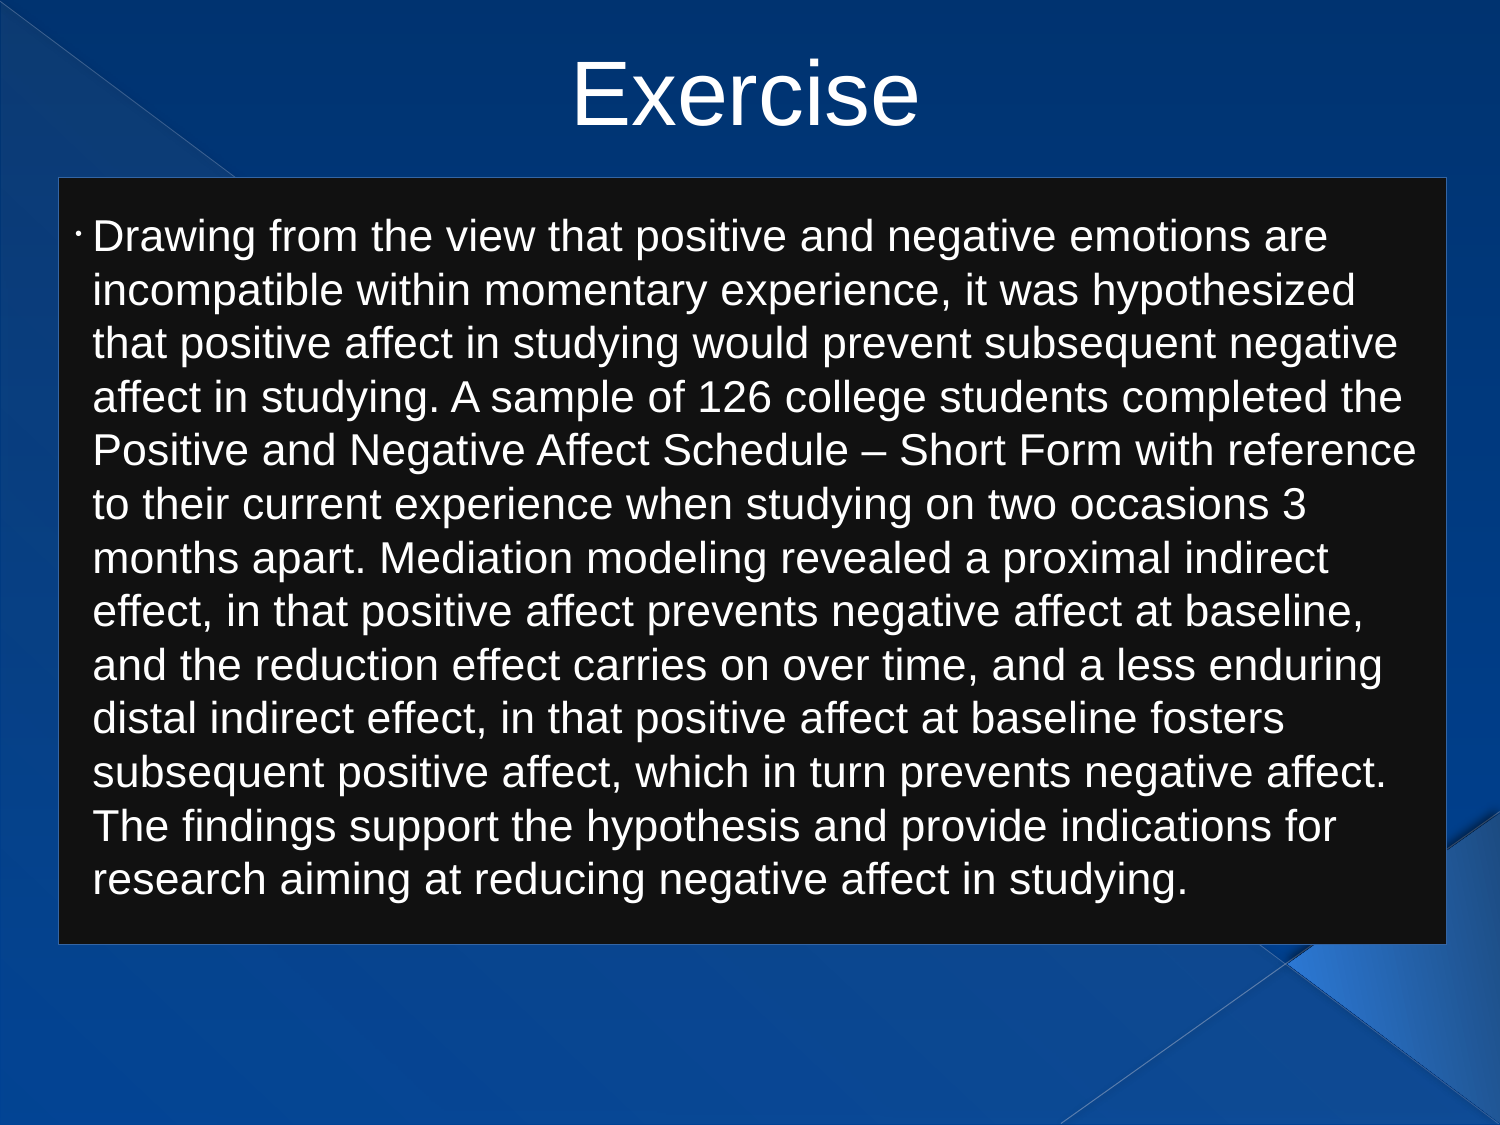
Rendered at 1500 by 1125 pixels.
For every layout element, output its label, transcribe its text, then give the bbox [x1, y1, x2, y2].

list Drawing from the view that positive and negative emotions are incompatible within momentary experience, it was hypothesized that positive affect in studying would prevent subsequent negative affect in studying. A sample of 126 college students completed the Positive and Negative Affect Schedule – Short Form with reference to their current experience when studying on two occasions 3 months apart. Mediation modeling revealed a proximal indirect effect, in that positive affect prevents negative affect at baseline, and the reduction effect carries on over time, and a less enduring distal indirect effect, in that positive affect at baseline fosters subsequent positive affect, which in turn prevents negative affect. The findings support the hypothesis and provide indications for research aiming at reducing negative affect in studying. [75, 206, 1425, 916]
title Exercise [75, 43, 1418, 148]
text_box [58, 177, 1447, 945]
